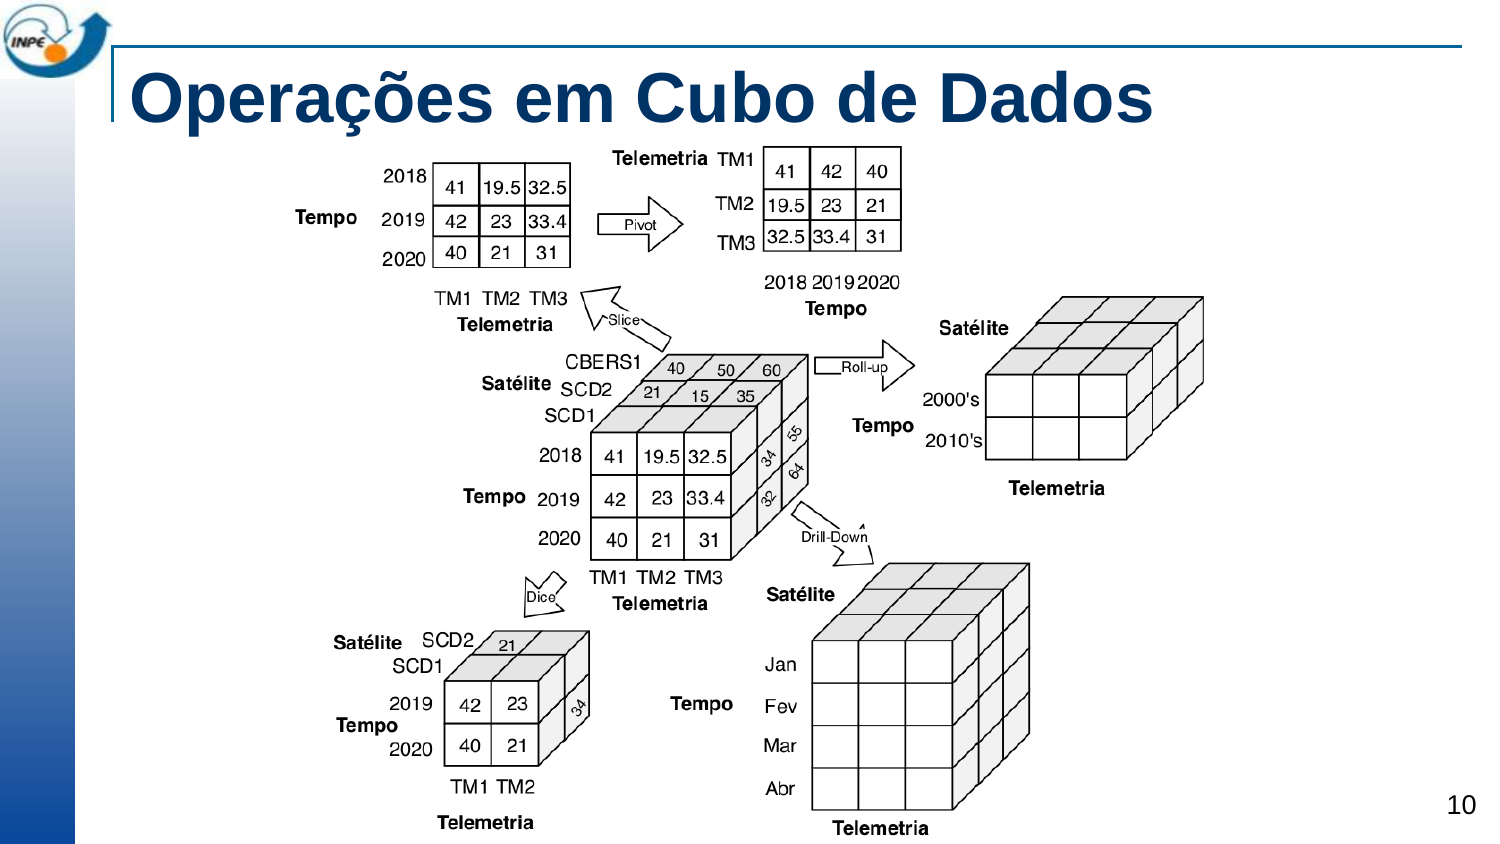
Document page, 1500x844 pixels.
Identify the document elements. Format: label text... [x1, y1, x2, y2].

picture [288, 140, 1212, 844]
slide_number ‹#› [1403, 779, 1494, 844]
picture [0, 0, 113, 79]
title Operações em Cubo de Dados [112, 46, 1450, 141]
